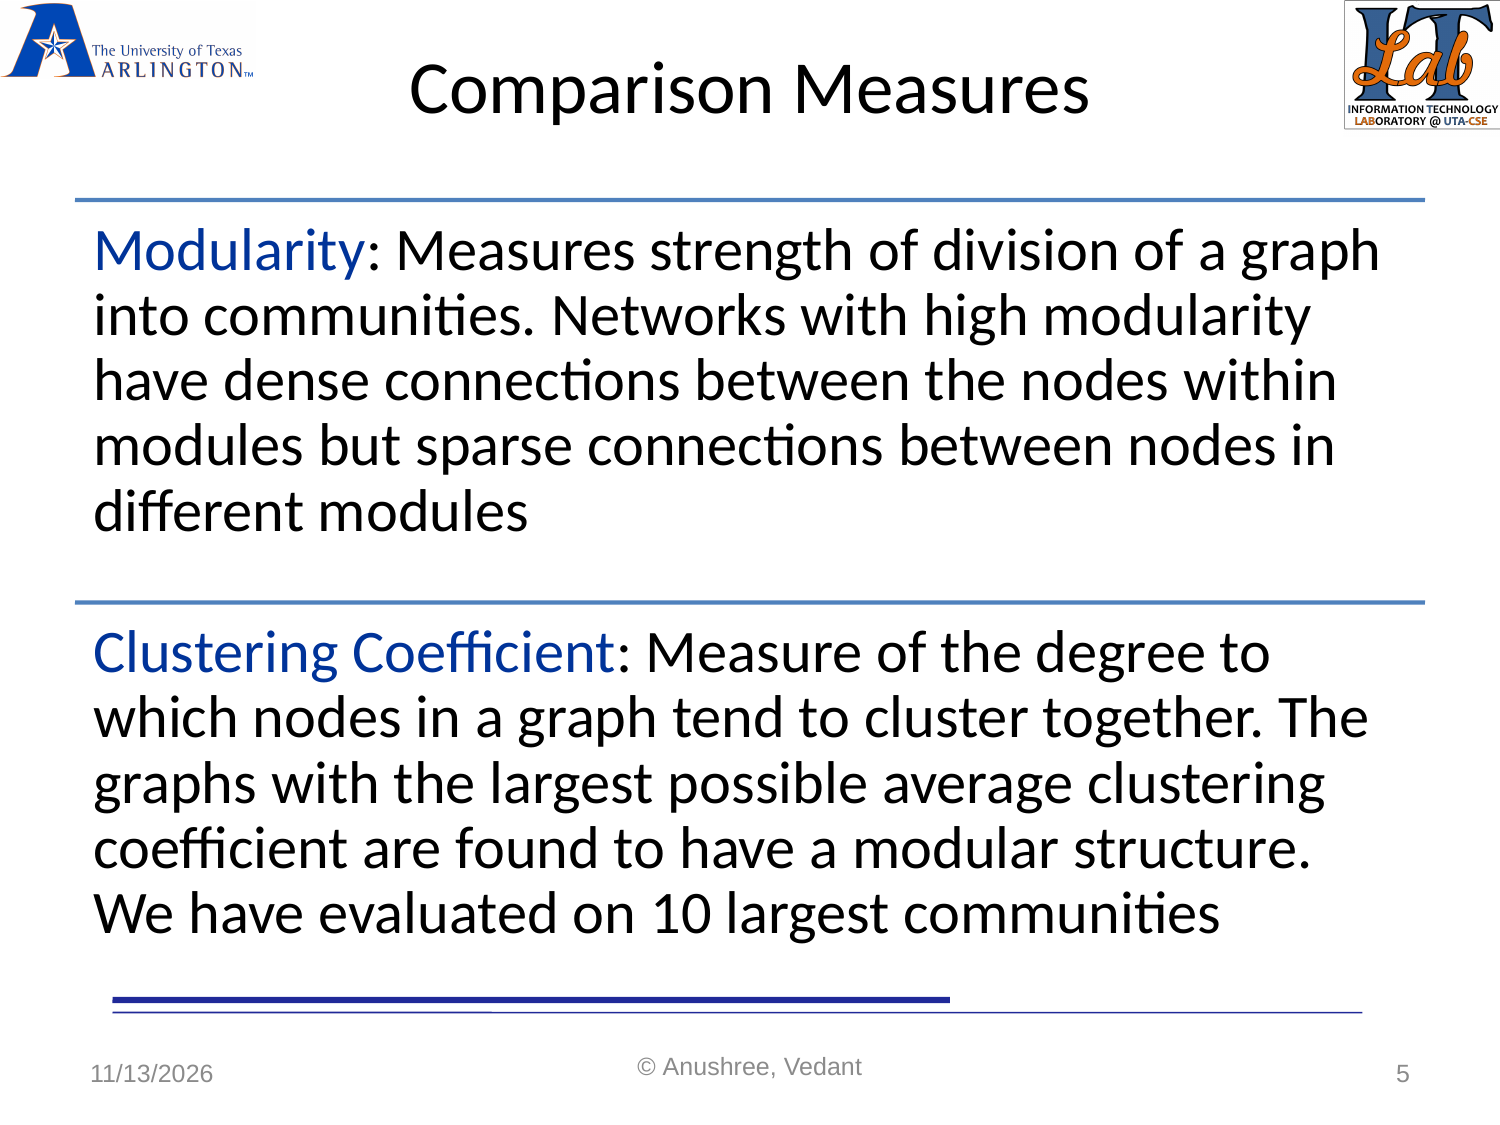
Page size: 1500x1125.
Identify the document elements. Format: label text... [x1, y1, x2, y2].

title Comparison Measures [75, 24, 1425, 143]
footer © Anushree, Vedant [512, 1042, 988, 1103]
picture [0, 1, 256, 79]
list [74, 199, 1426, 1006]
picture [1343, 0, 1500, 137]
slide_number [75, 1042, 425, 1103]
slide_number 5 [1074, 1042, 1425, 1103]
